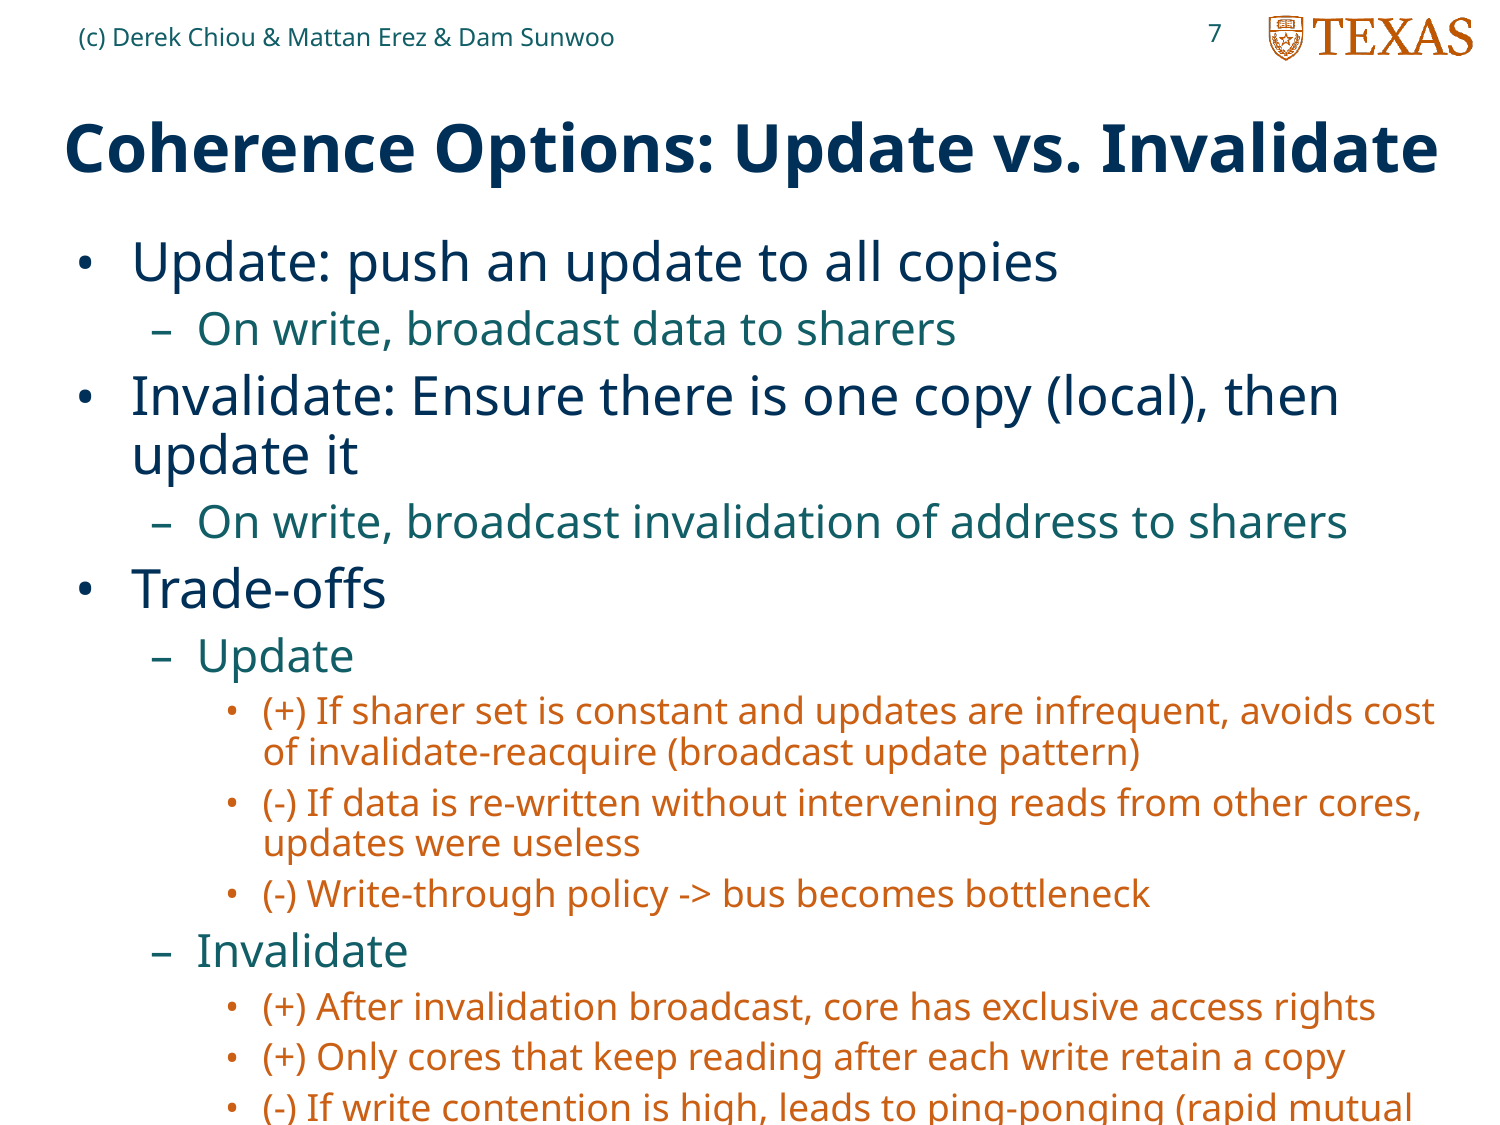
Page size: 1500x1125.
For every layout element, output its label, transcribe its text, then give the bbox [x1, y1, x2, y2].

title Coherence Options: Update vs. Invalidate [63, 75, 1475, 223]
list Update: push an update to all copies On write, broadcast data to sharers Invalidate: Ensure there is one copy (local), then update it On write, broadcast invalidation of address to sharers Trade-offs Update (+) If sharer set is constant and updates are infrequent, avoids cost of invalidate-reacquire (broadcast update pattern) (-) If data is re-written without intervening reads from other cores, updates were useless (-) Write-through policy -> bus becomes bottleneck Invalidate (+) After invalidation broadcast, core has exclusive access rights (+) Only cores that keep reading after each write retain a copy (-) If write contention is high, leads to ping-ponging (rapid mutual invalidation-reacquire) [75, 235, 1475, 1123]
slide_number 7 [1100, 0, 1238, 73]
picture [1268, 12, 1474, 63]
footer (c) Derek Chiou & Mattan Erez & Dam Sunwoo [63, 3, 914, 73]
